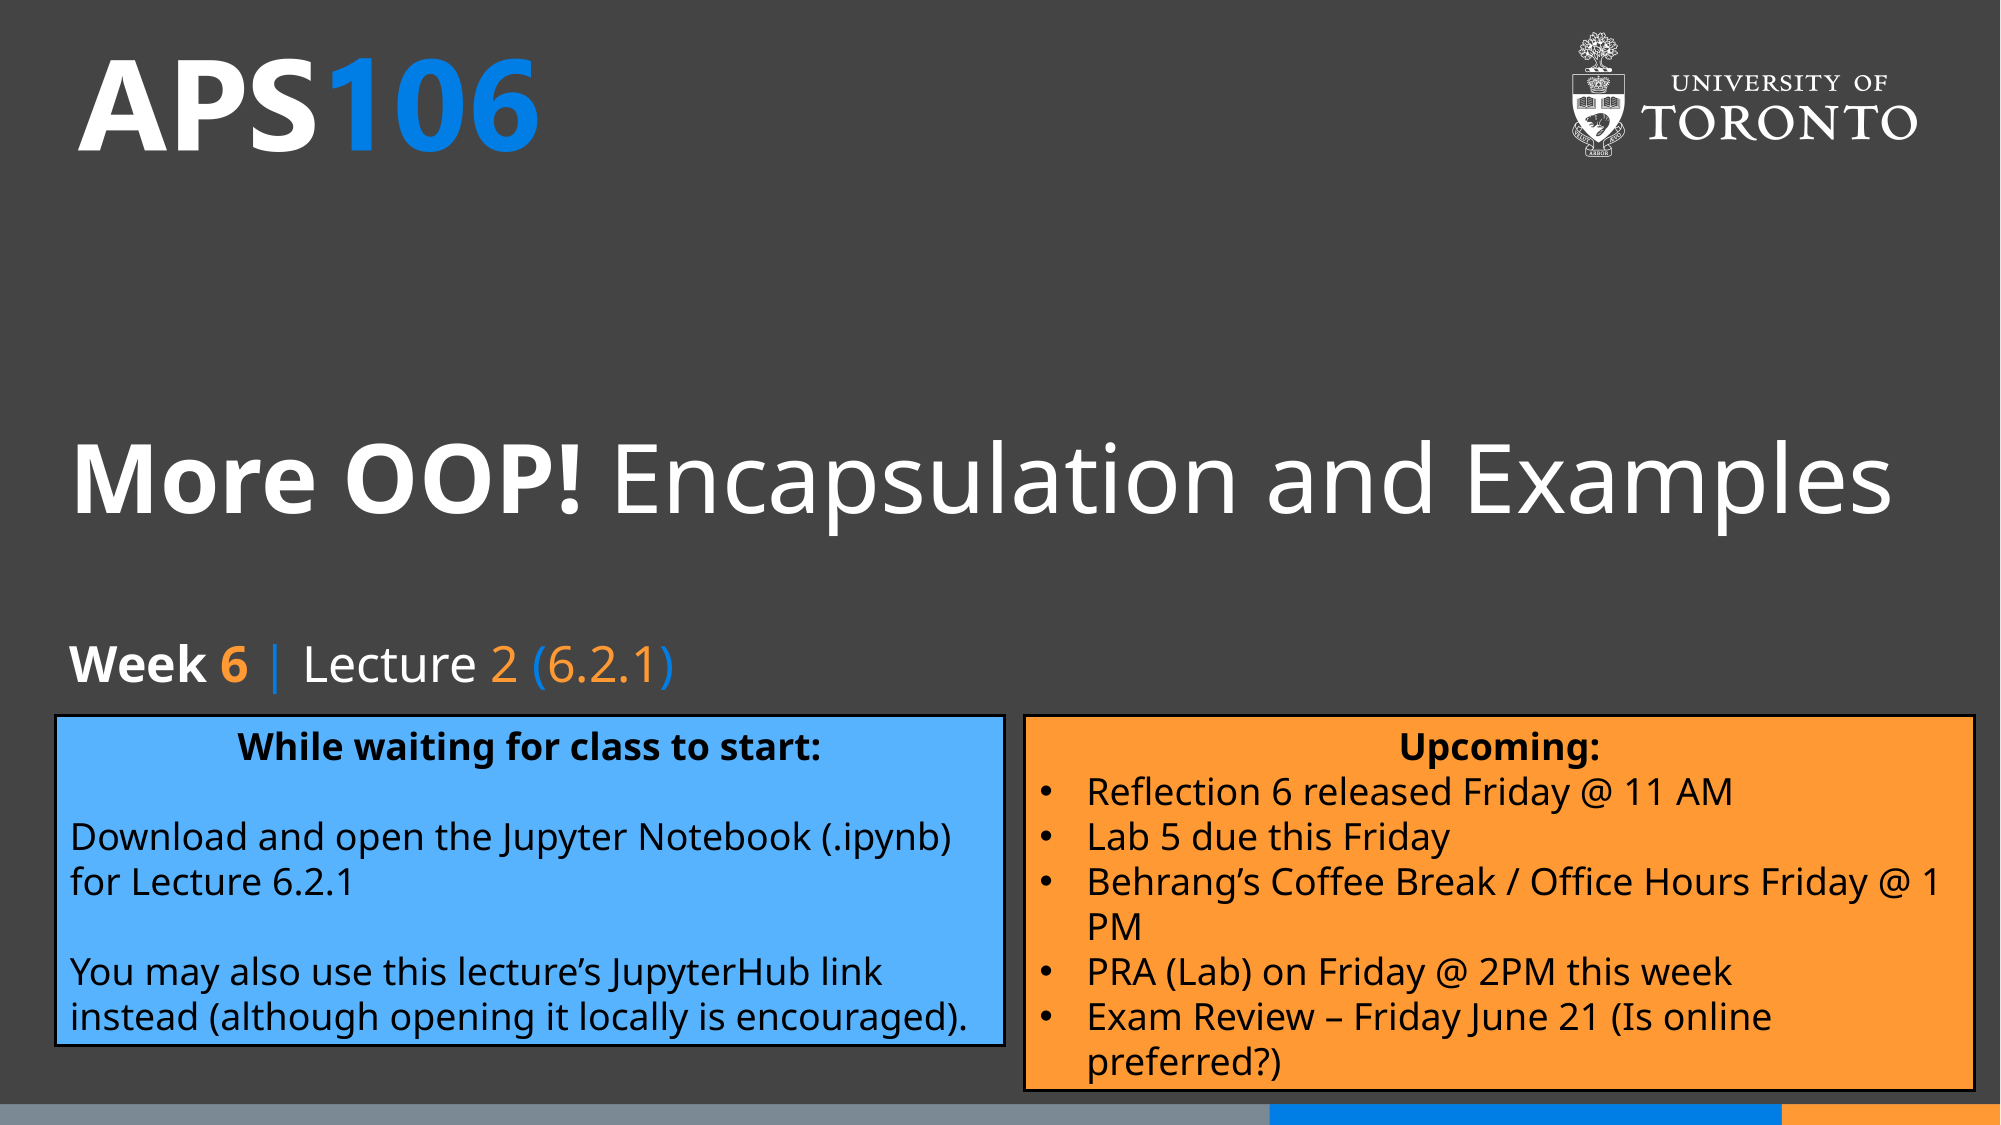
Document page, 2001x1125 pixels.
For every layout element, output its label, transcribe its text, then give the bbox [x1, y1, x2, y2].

text_box While waiting for class to start: Download and open the Jupyter Notebook (.ipynb) for Lecture 6.2.1 You may also use this lecture’s JupyterHub link instead (although opening it locally is encouraged). [54, 714, 1006, 1047]
picture [0, 0, 2001, 1125]
subtitle Week 6 | Lecture 2 (6.2.1) [55, 631, 1924, 903]
title More OOP! Encapsulation and Examples [55, 395, 1924, 542]
text_box Upcoming: Reflection 6 released Friday @ 11 AM Lab 5 due this Friday Behrang’s Coffee Break / Office Hours Friday @ 1 PM PRA (Lab) on Friday @ 2PM this week Exam Review – Friday June 21 (Is online preferred?) [1023, 714, 1976, 1092]
